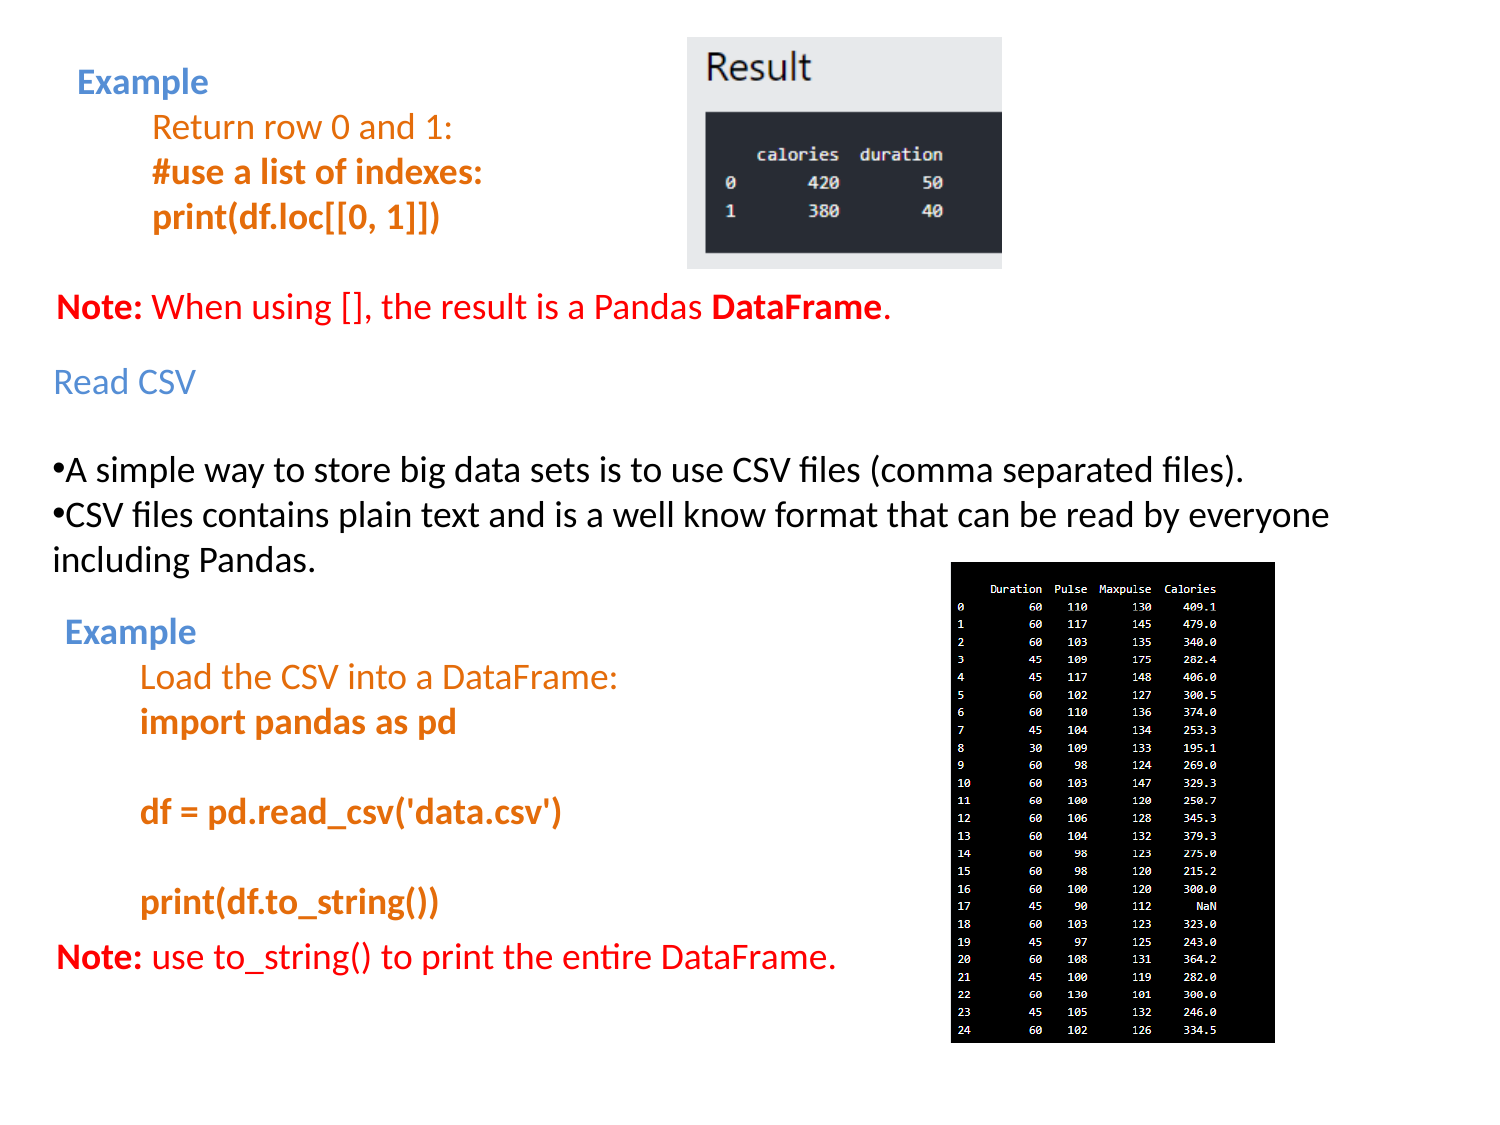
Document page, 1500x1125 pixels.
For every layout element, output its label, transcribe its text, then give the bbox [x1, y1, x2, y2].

picture [687, 37, 1002, 269]
text_box Note: When using [], the result is a Pandas DataFrame. [41, 274, 908, 335]
text_box Read CSV [38, 349, 212, 410]
text_box Example Load the CSV into a DataFrame: import pandas as pd df = pd.read_csv('data.csv') print(df.to_string()) [49, 599, 944, 930]
text_box Note: use to_string() to print the entire DataFrame. [41, 924, 853, 985]
text_box Example Return row 0 and 1: #use a list of indexes: print(df.loc[[0, 1]]) [62, 49, 682, 245]
text_box A simple way to store big data sets is to use CSV files (comma separated files). CSV files contains plain text and is a well know format that can be read by everyone including Pandas. [37, 437, 1388, 588]
picture [949, 562, 1275, 1043]
